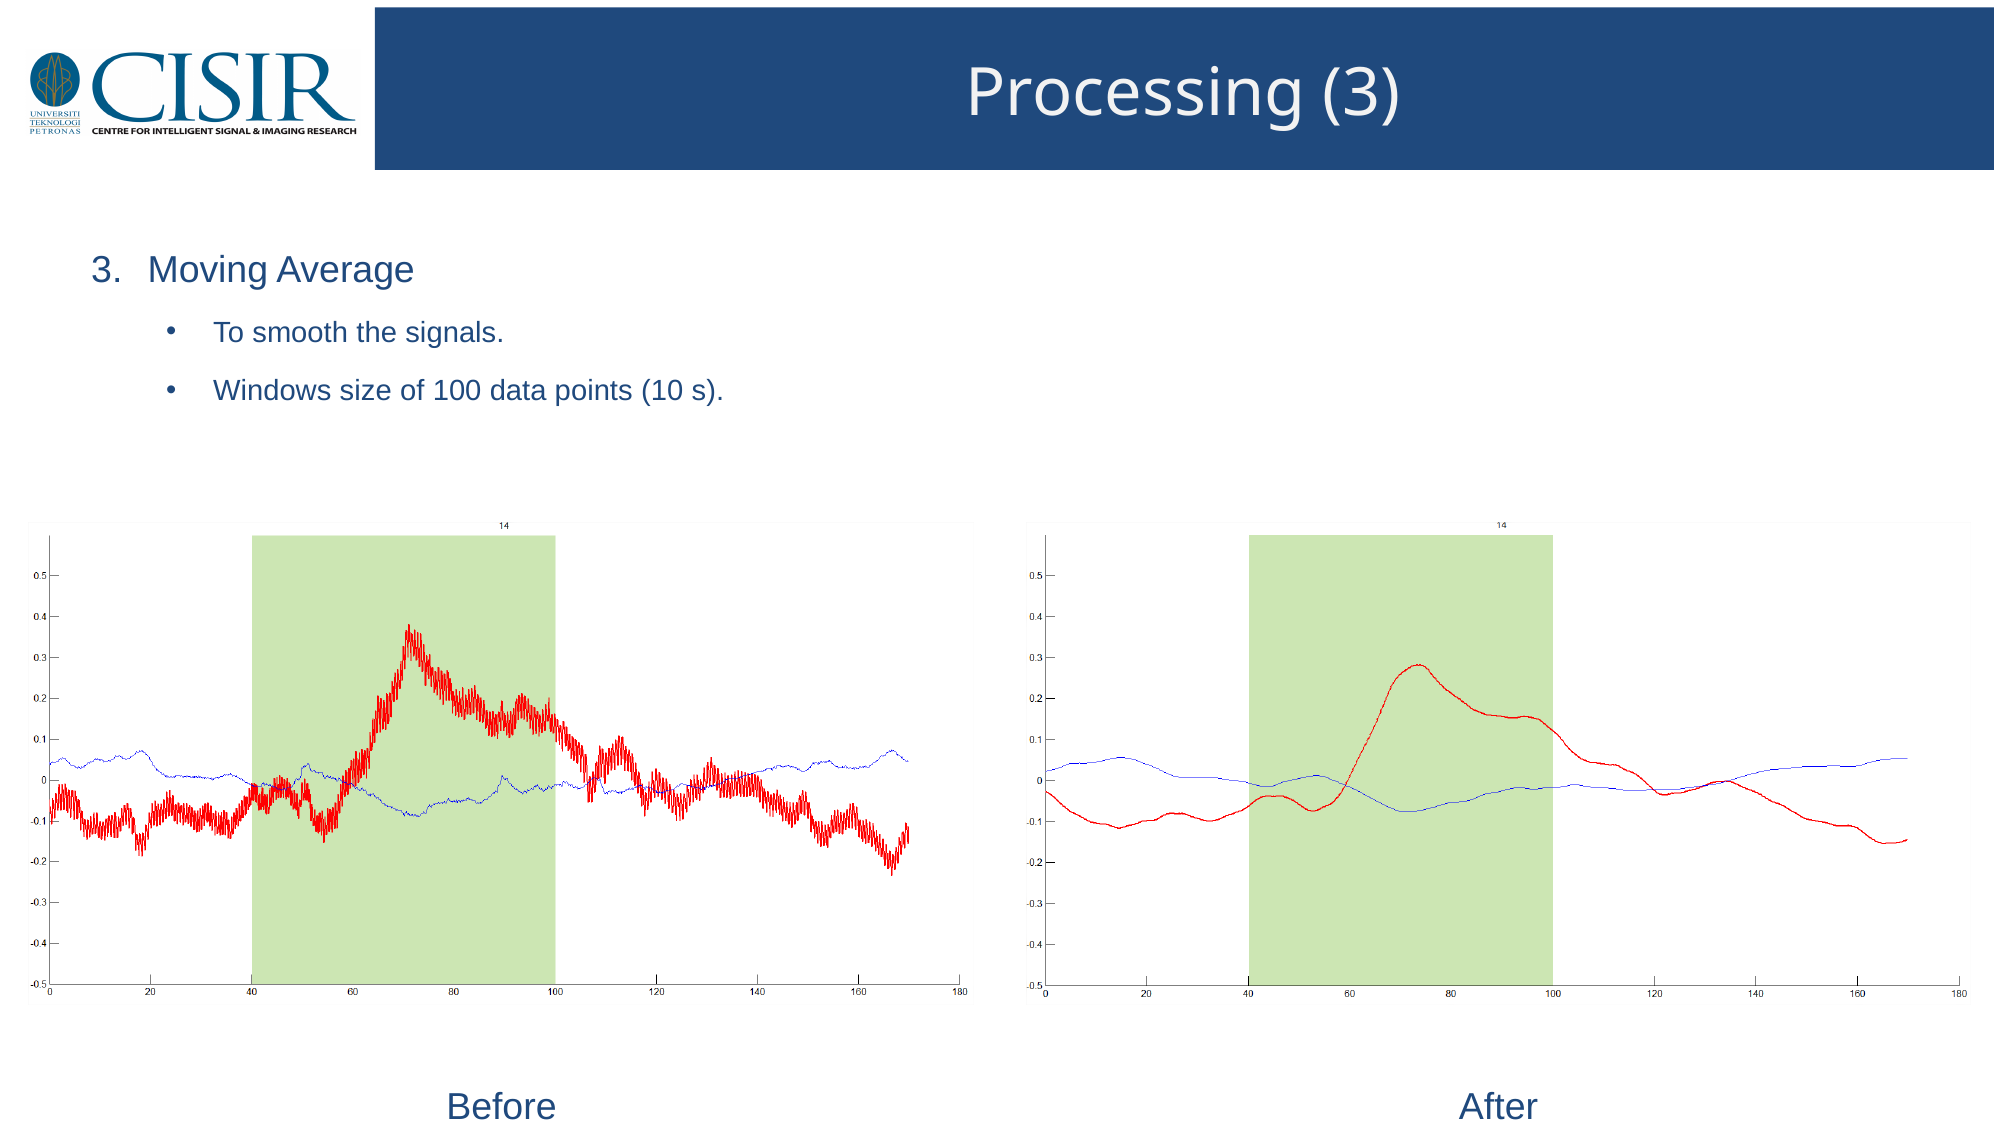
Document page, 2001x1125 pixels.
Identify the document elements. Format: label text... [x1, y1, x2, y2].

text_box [28, 522, 1972, 1125]
list Moving Average To smooth the signals. Windows size of 100 data points (10 s). [75, 214, 1924, 519]
title Processing (3) [374, 7, 1992, 171]
picture [25, 49, 361, 136]
